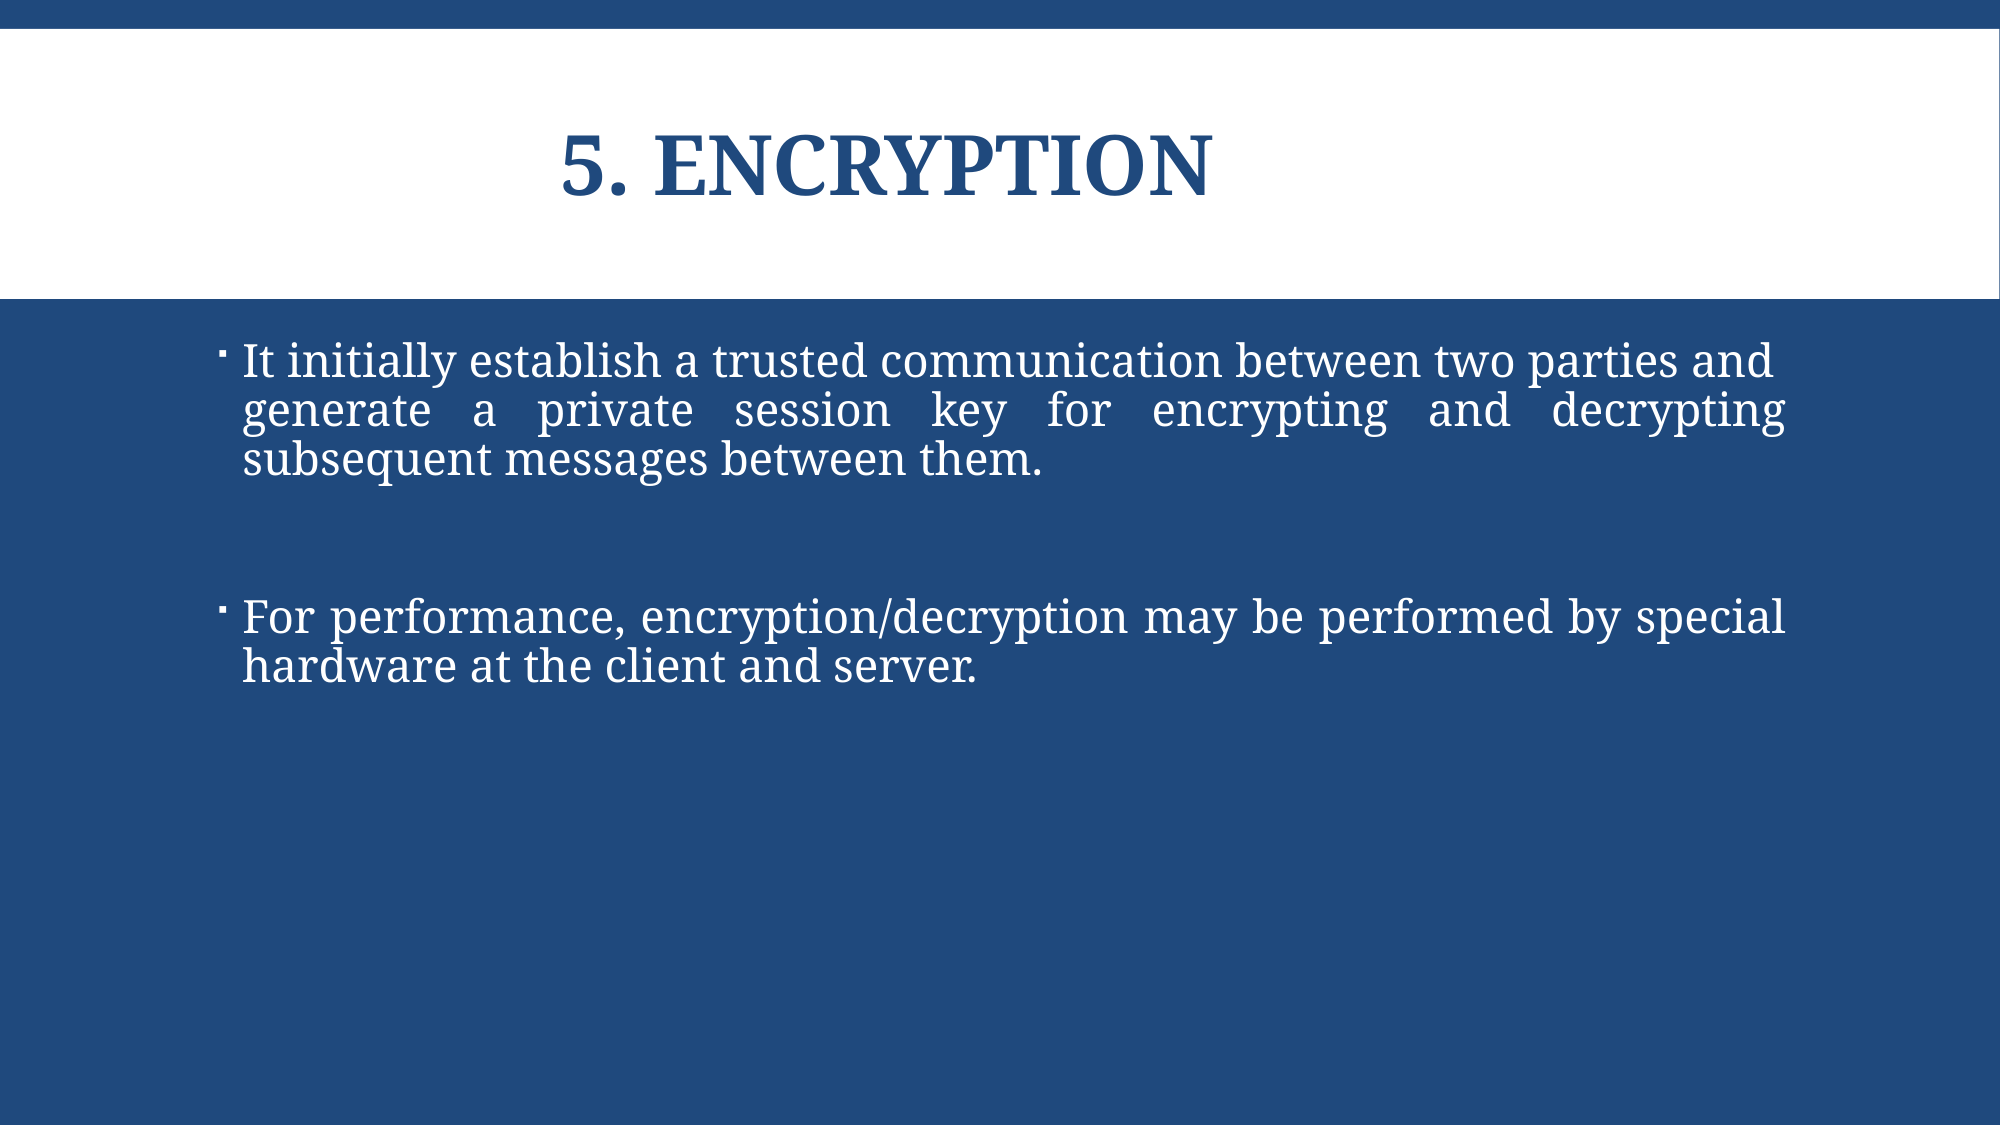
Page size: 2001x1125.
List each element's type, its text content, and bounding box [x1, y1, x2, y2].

title 5. Encryption [197, 46, 1803, 295]
list It initially establish a trusted communication between two parties and generate a private session key for encrypting and decrypting subsequent messages between them. For performance, encryption/decryption may be performed by special hardware at the client and server. [197, 329, 1803, 1020]
